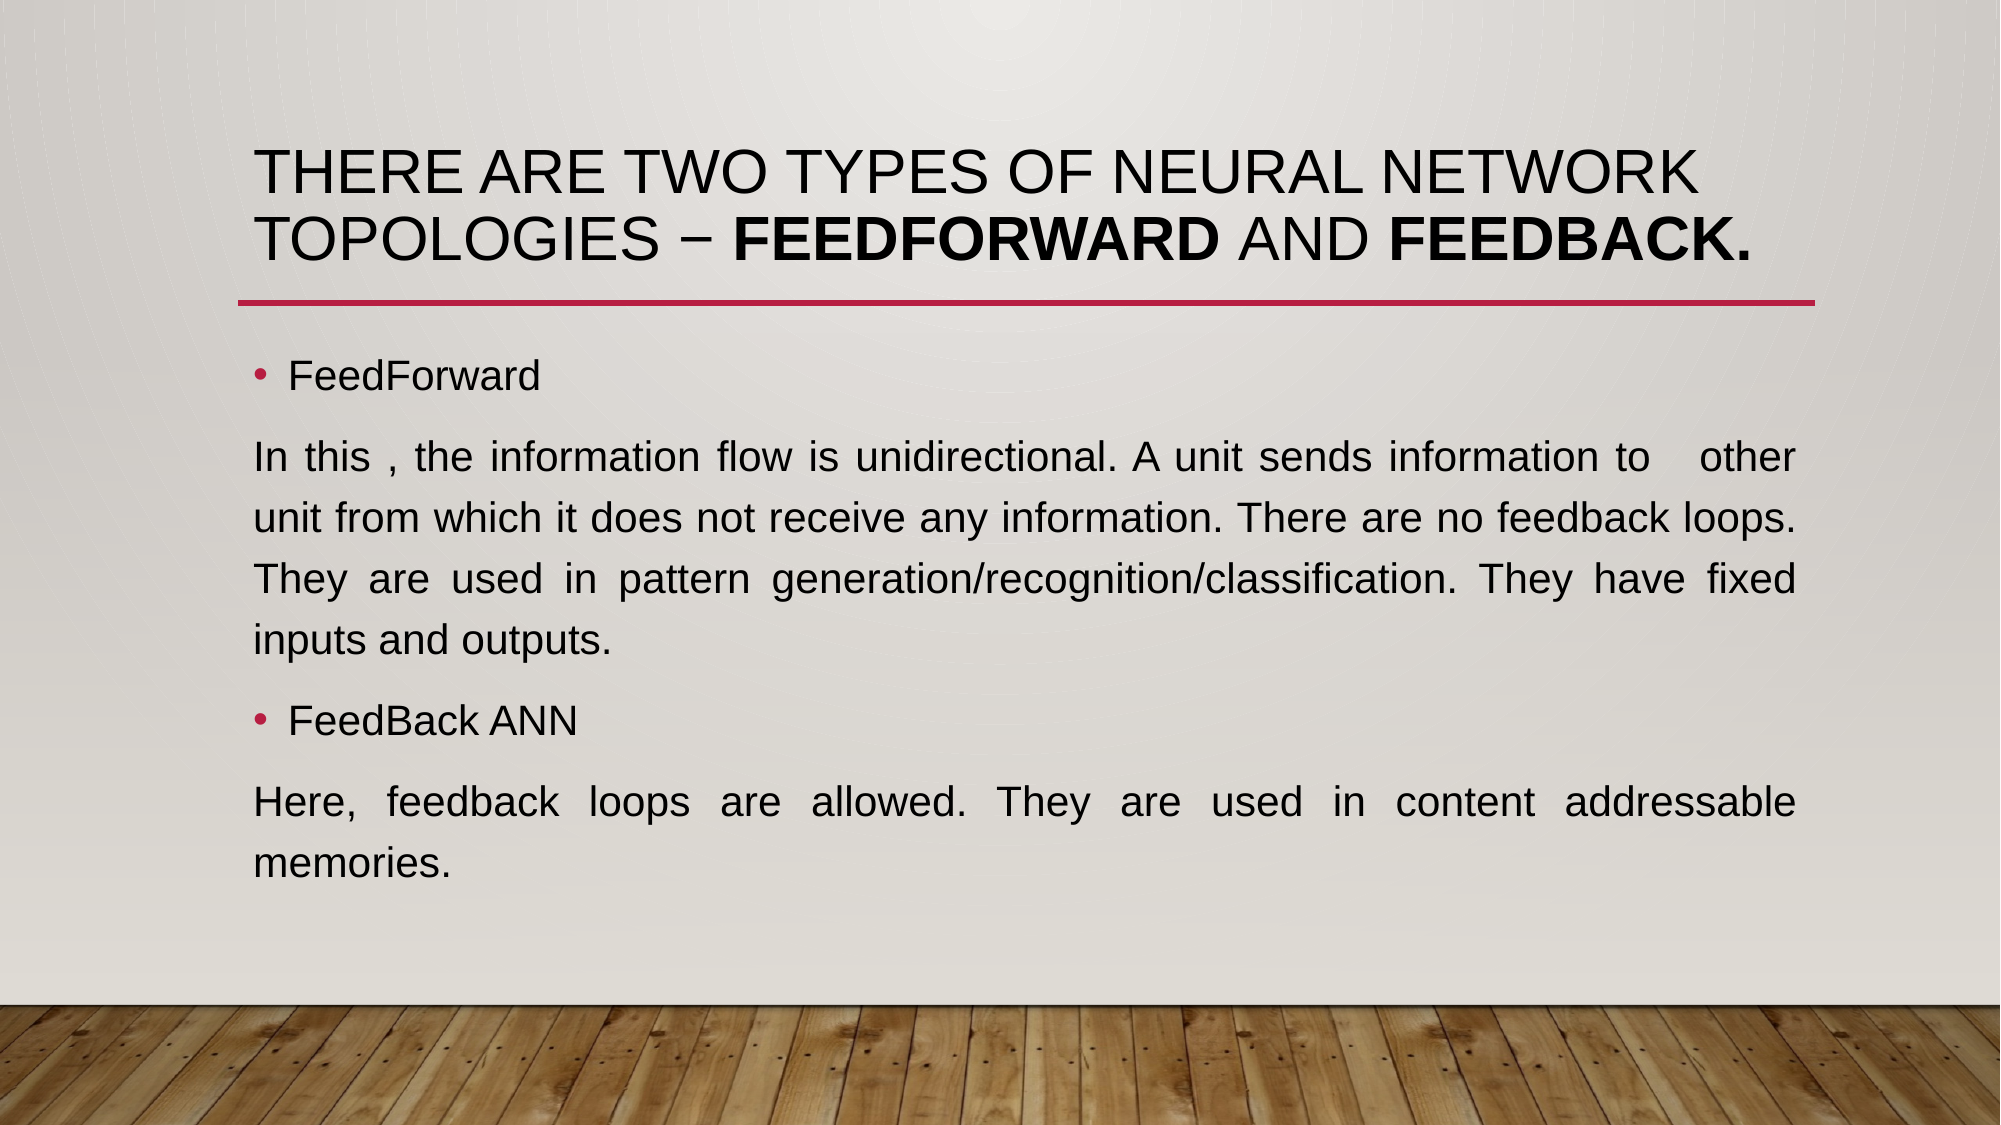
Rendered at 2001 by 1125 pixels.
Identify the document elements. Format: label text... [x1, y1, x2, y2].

title There are two types of Neural Network topologies − FeedForward and Feedback. [238, 131, 1814, 305]
list FeedForward In this , the information flow is unidirectional. A unit sends information to other unit from which it does not receive any information. There are no feedback loops. They are used in pattern generation/recognition/classification. They have fixed inputs and outputs. FeedBack ANN Here, feedback loops are allowed. They are used in content addressable memories. [238, 330, 1814, 897]
picture [0, 1005, 2000, 1125]
